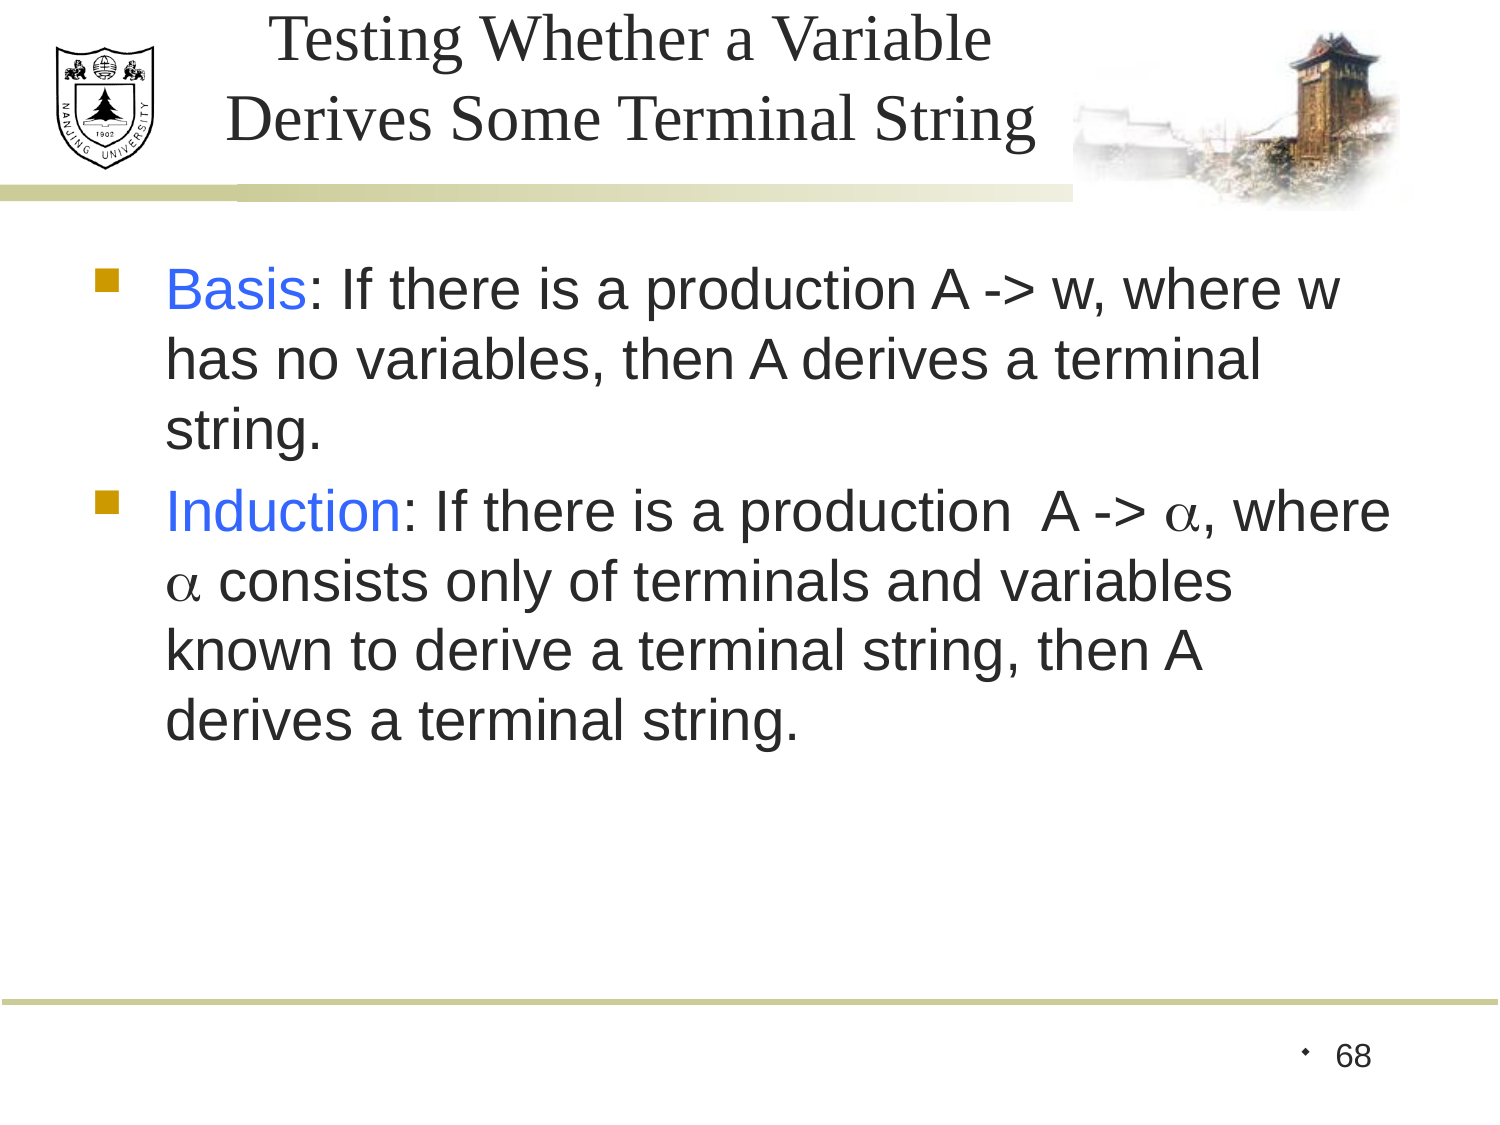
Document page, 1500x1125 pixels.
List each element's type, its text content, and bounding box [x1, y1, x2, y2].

picture [1073, 30, 1400, 211]
picture [50, 42, 160, 173]
title Testing Whether a Variable Derives Some Terminal String [171, 66, 1093, 161]
picture [2, 999, 1498, 1005]
list Basis: If there is a production A -> w, where w has no variables, then A derives a terminal string. Induction: If there is a production A -> , where  consists only of terminals and variables known to derive a terminal string, then A derives a terminal string. [76, 243, 1413, 965]
slide_number 68 [1234, 1030, 1388, 1107]
